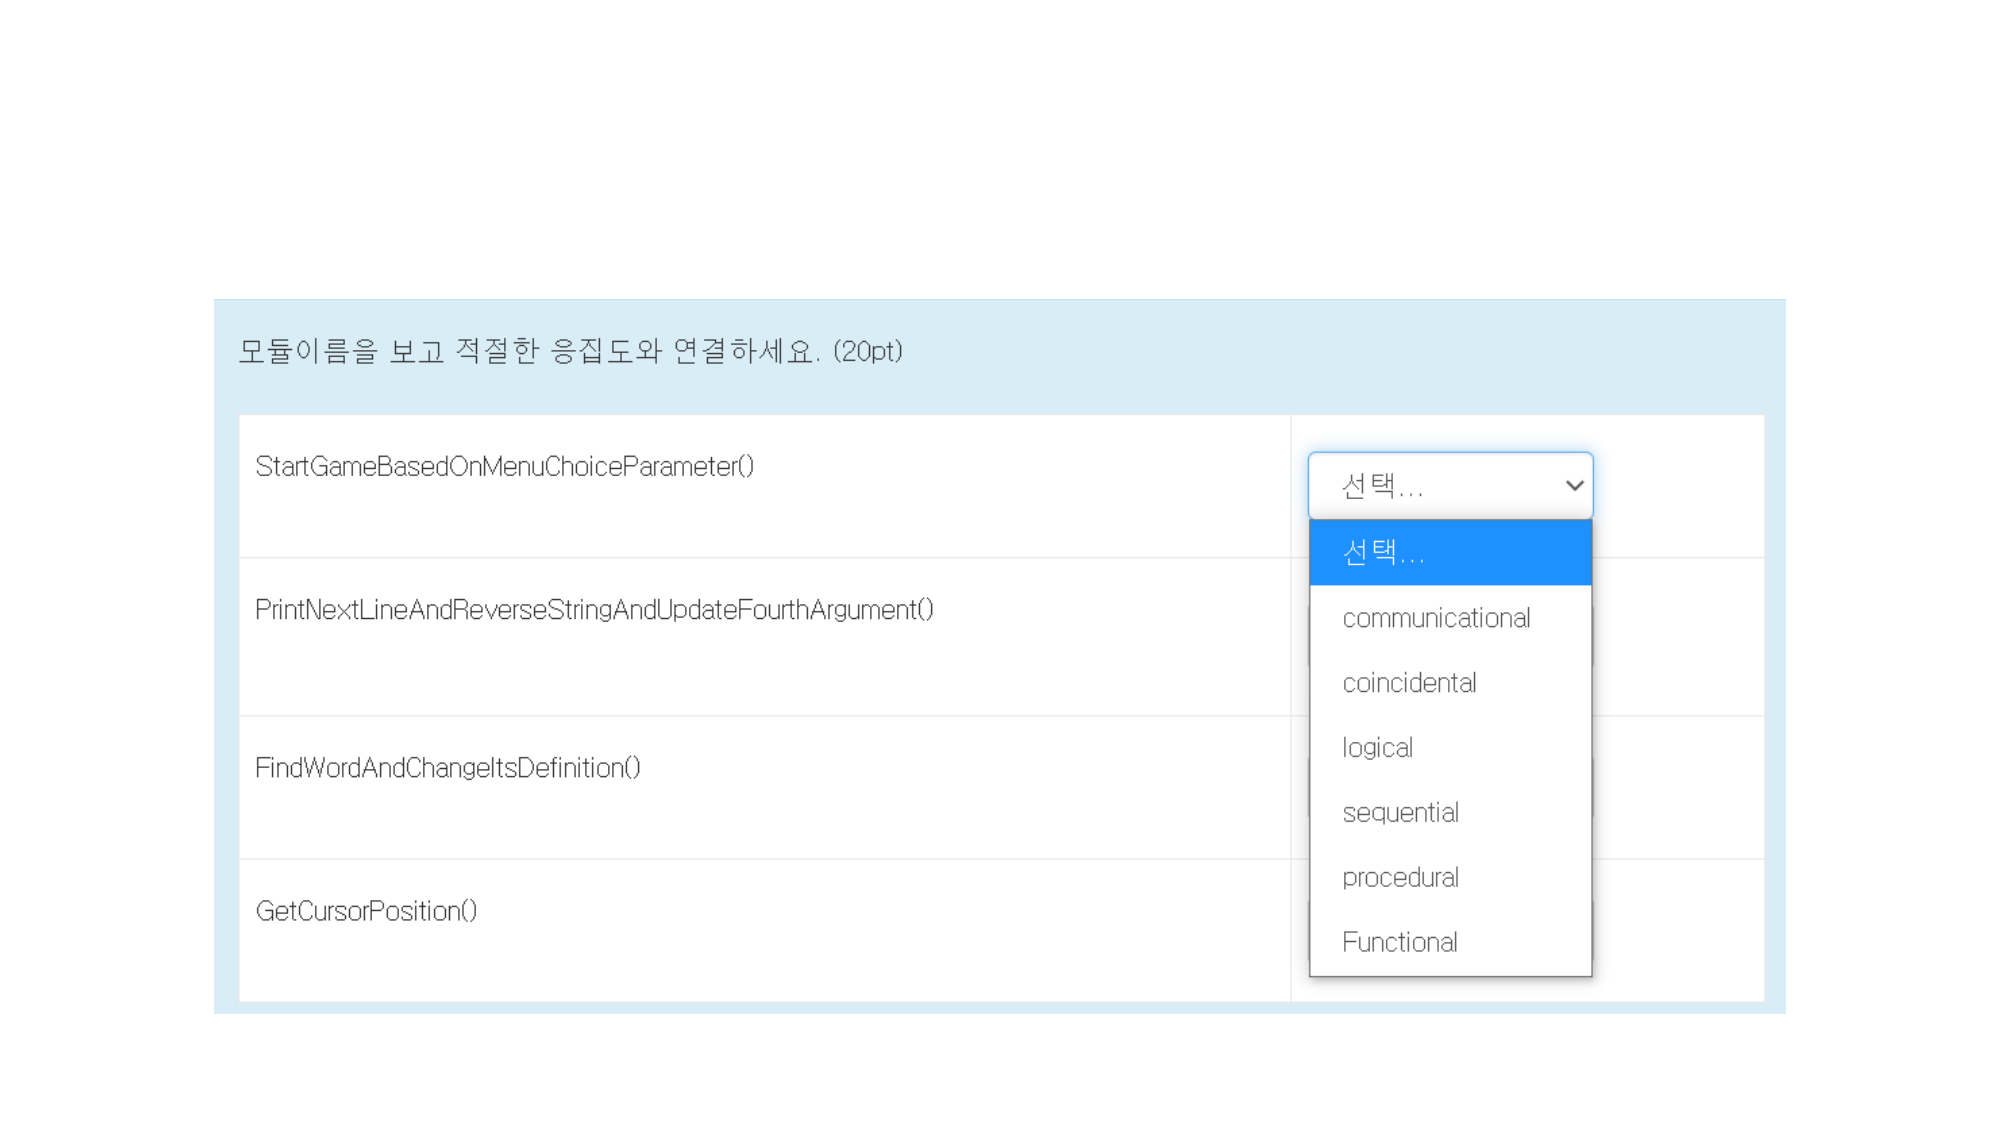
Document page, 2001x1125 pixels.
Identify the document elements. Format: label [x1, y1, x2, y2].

list [214, 299, 1786, 1014]
